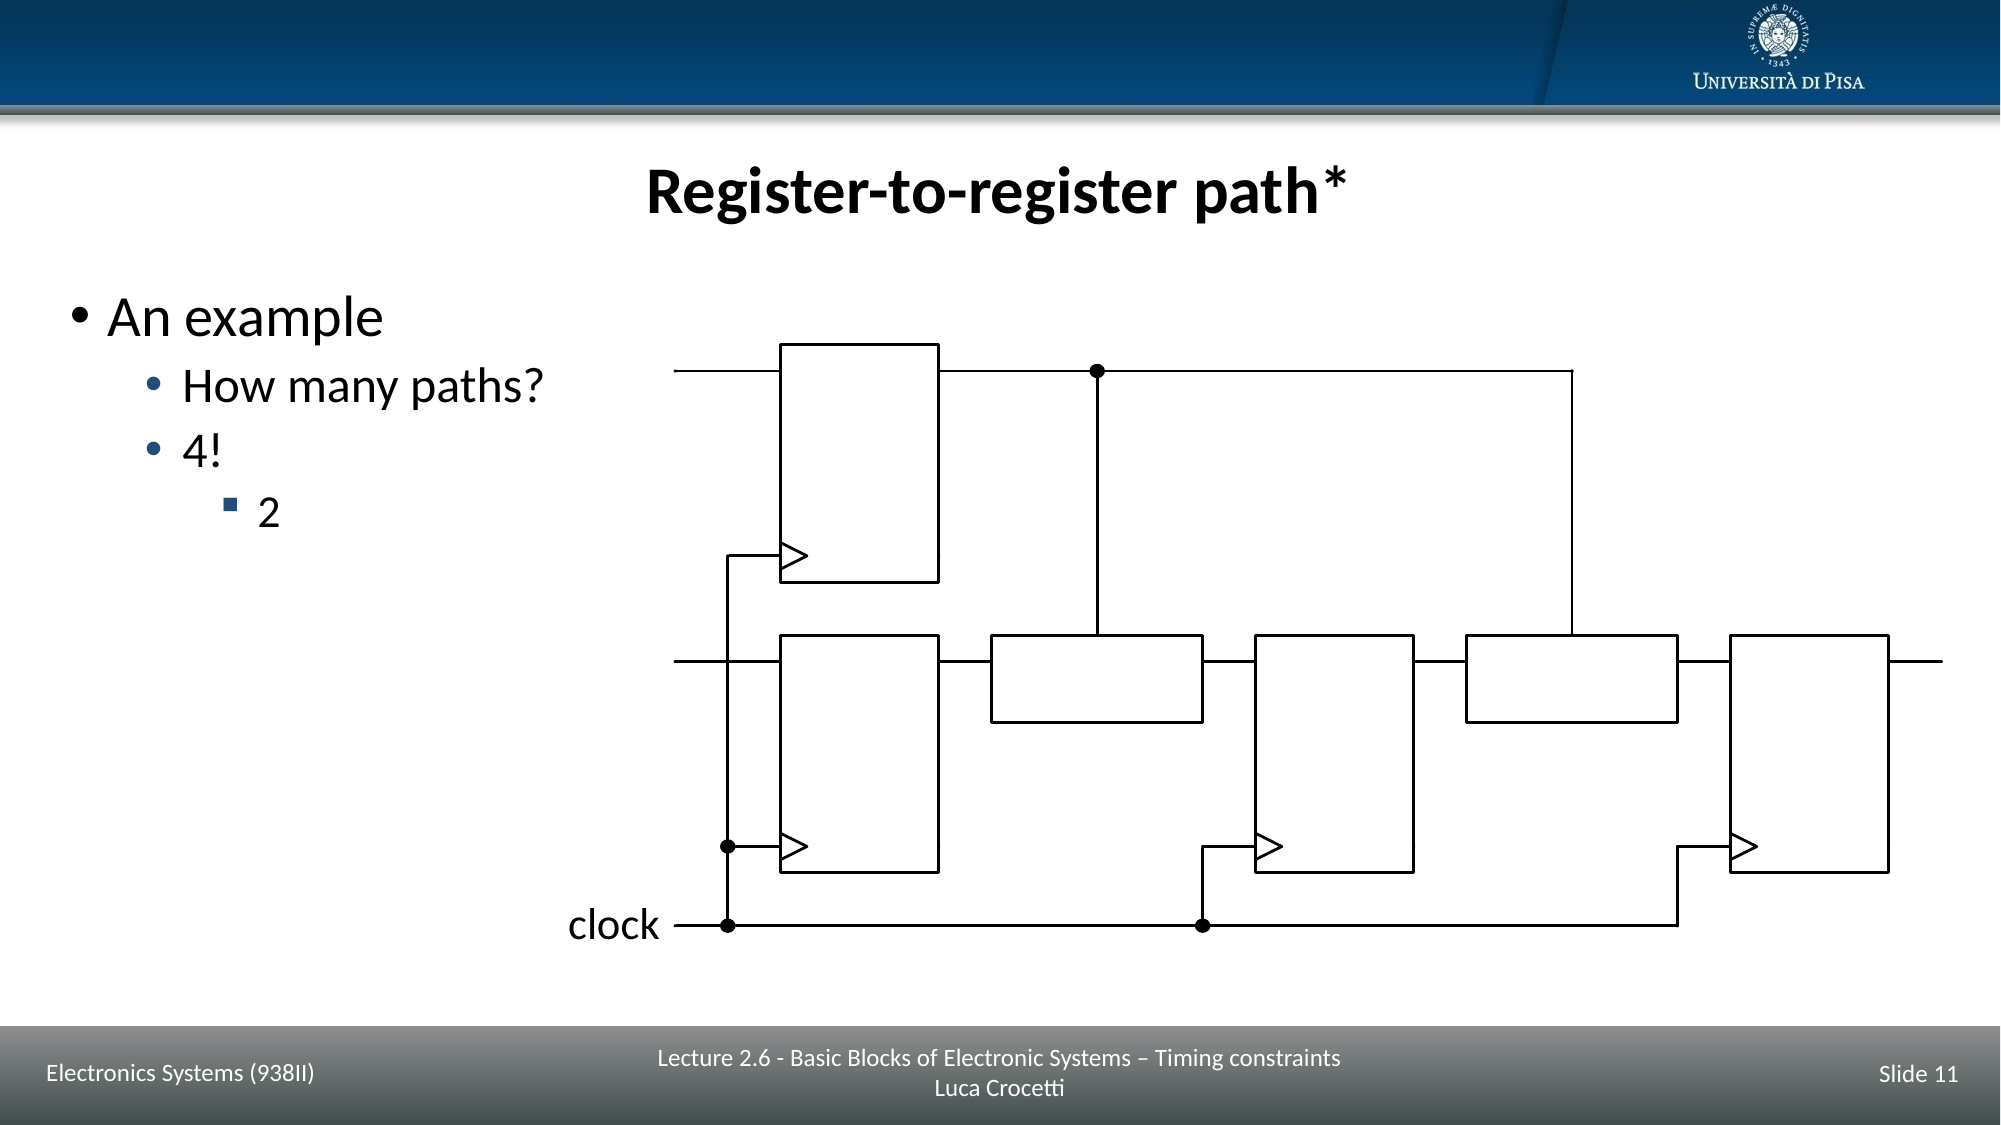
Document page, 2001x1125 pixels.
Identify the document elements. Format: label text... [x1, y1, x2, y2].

picture [0, 0, 2001, 1125]
title Register-to-register path* [55, 138, 1945, 244]
list An example How many paths? 4! 2 [55, 278, 1945, 993]
